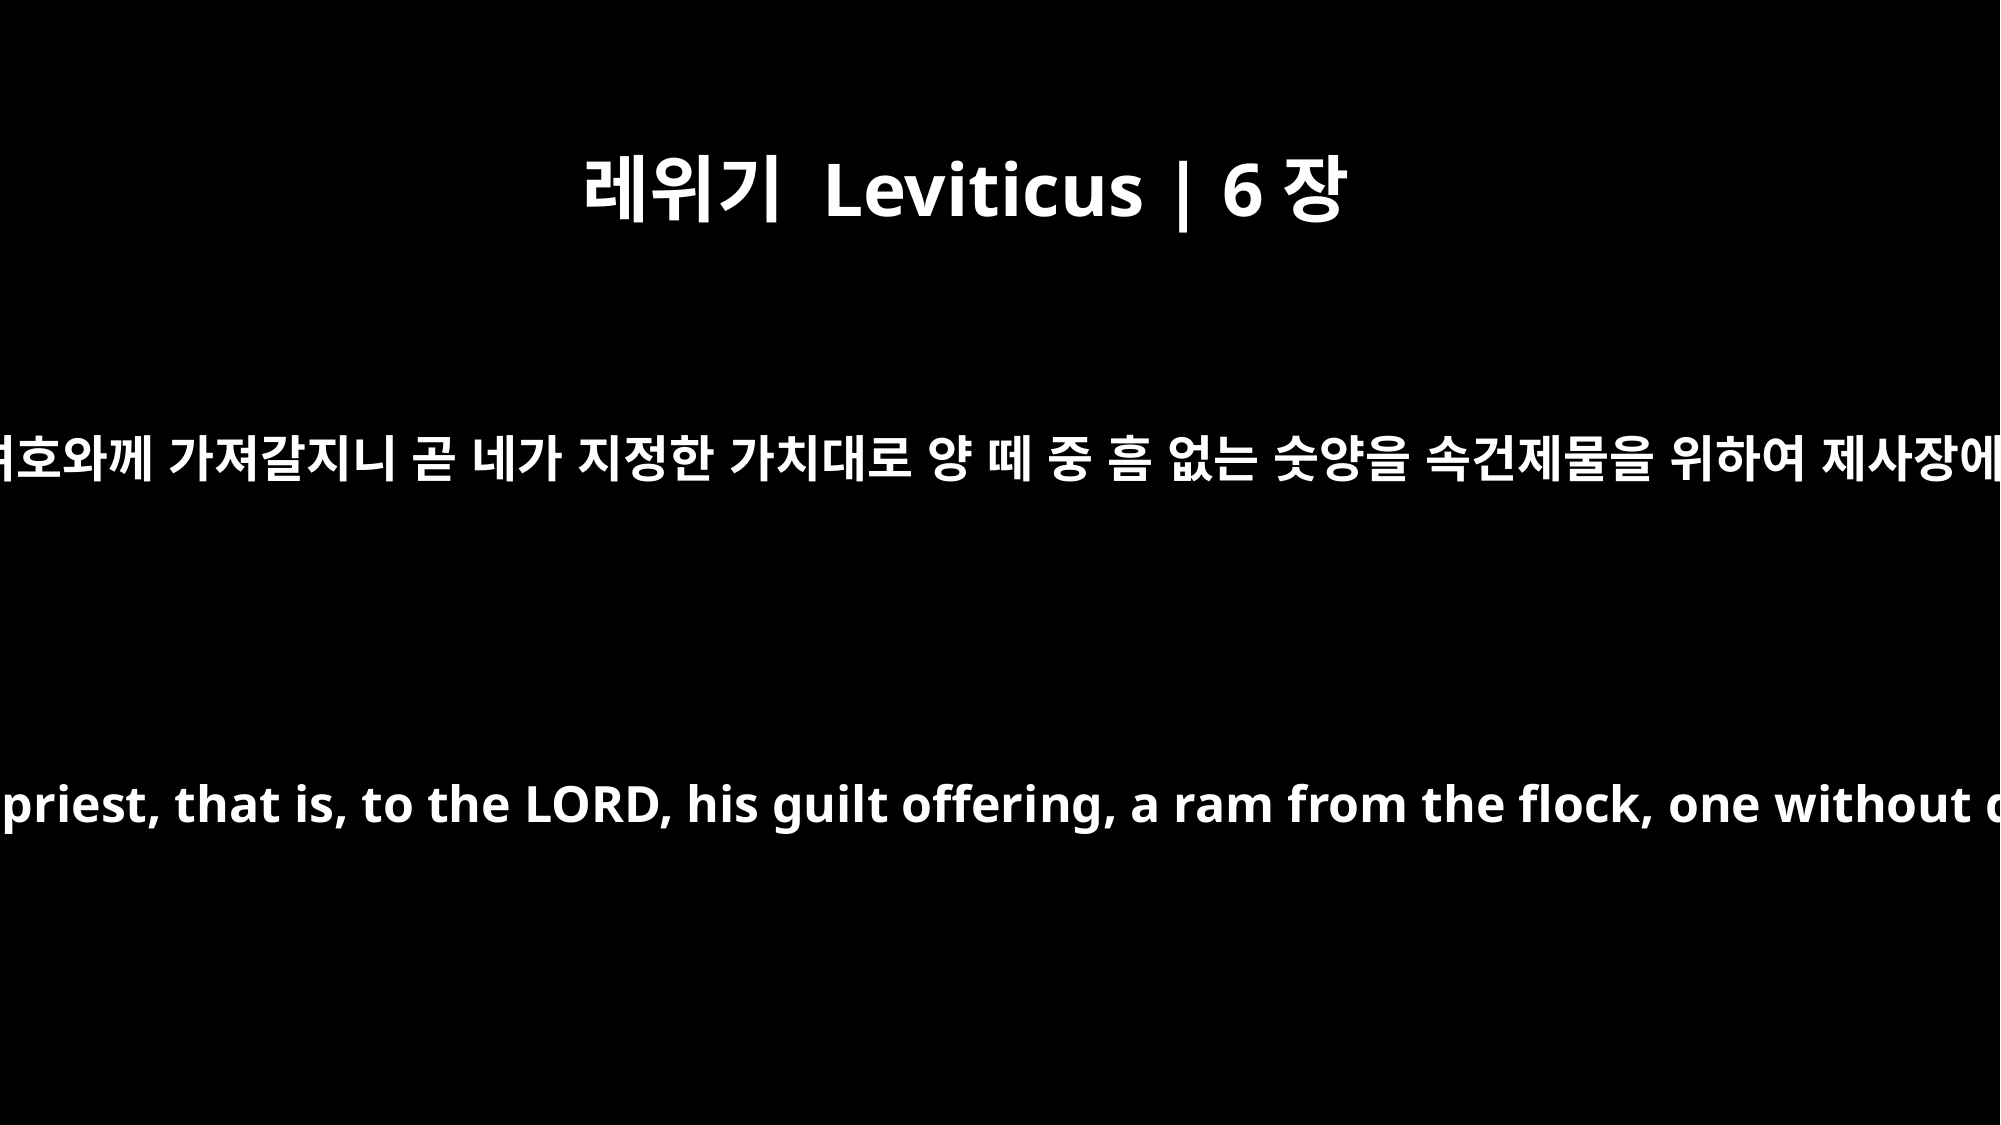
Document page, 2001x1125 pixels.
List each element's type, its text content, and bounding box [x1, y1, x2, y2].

text_box 6 그는 또 그 속건제물을 여호와께 가져갈지니 곧 네가 지정한 가치대로 양 떼 중 흠 없는 숫양을 속건제물을 위하여 제사장에게로 끌고 갈 것이요 [0, 359, 2000, 495]
text_box And as a penalty he must bring to the priest, that is, to the LORD, his guilt offering, a ram from the flock, one without defect and of the proper value. [0, 764, 2000, 840]
text_box 레위기 Leviticus | 6장 [567, 136, 1365, 239]
